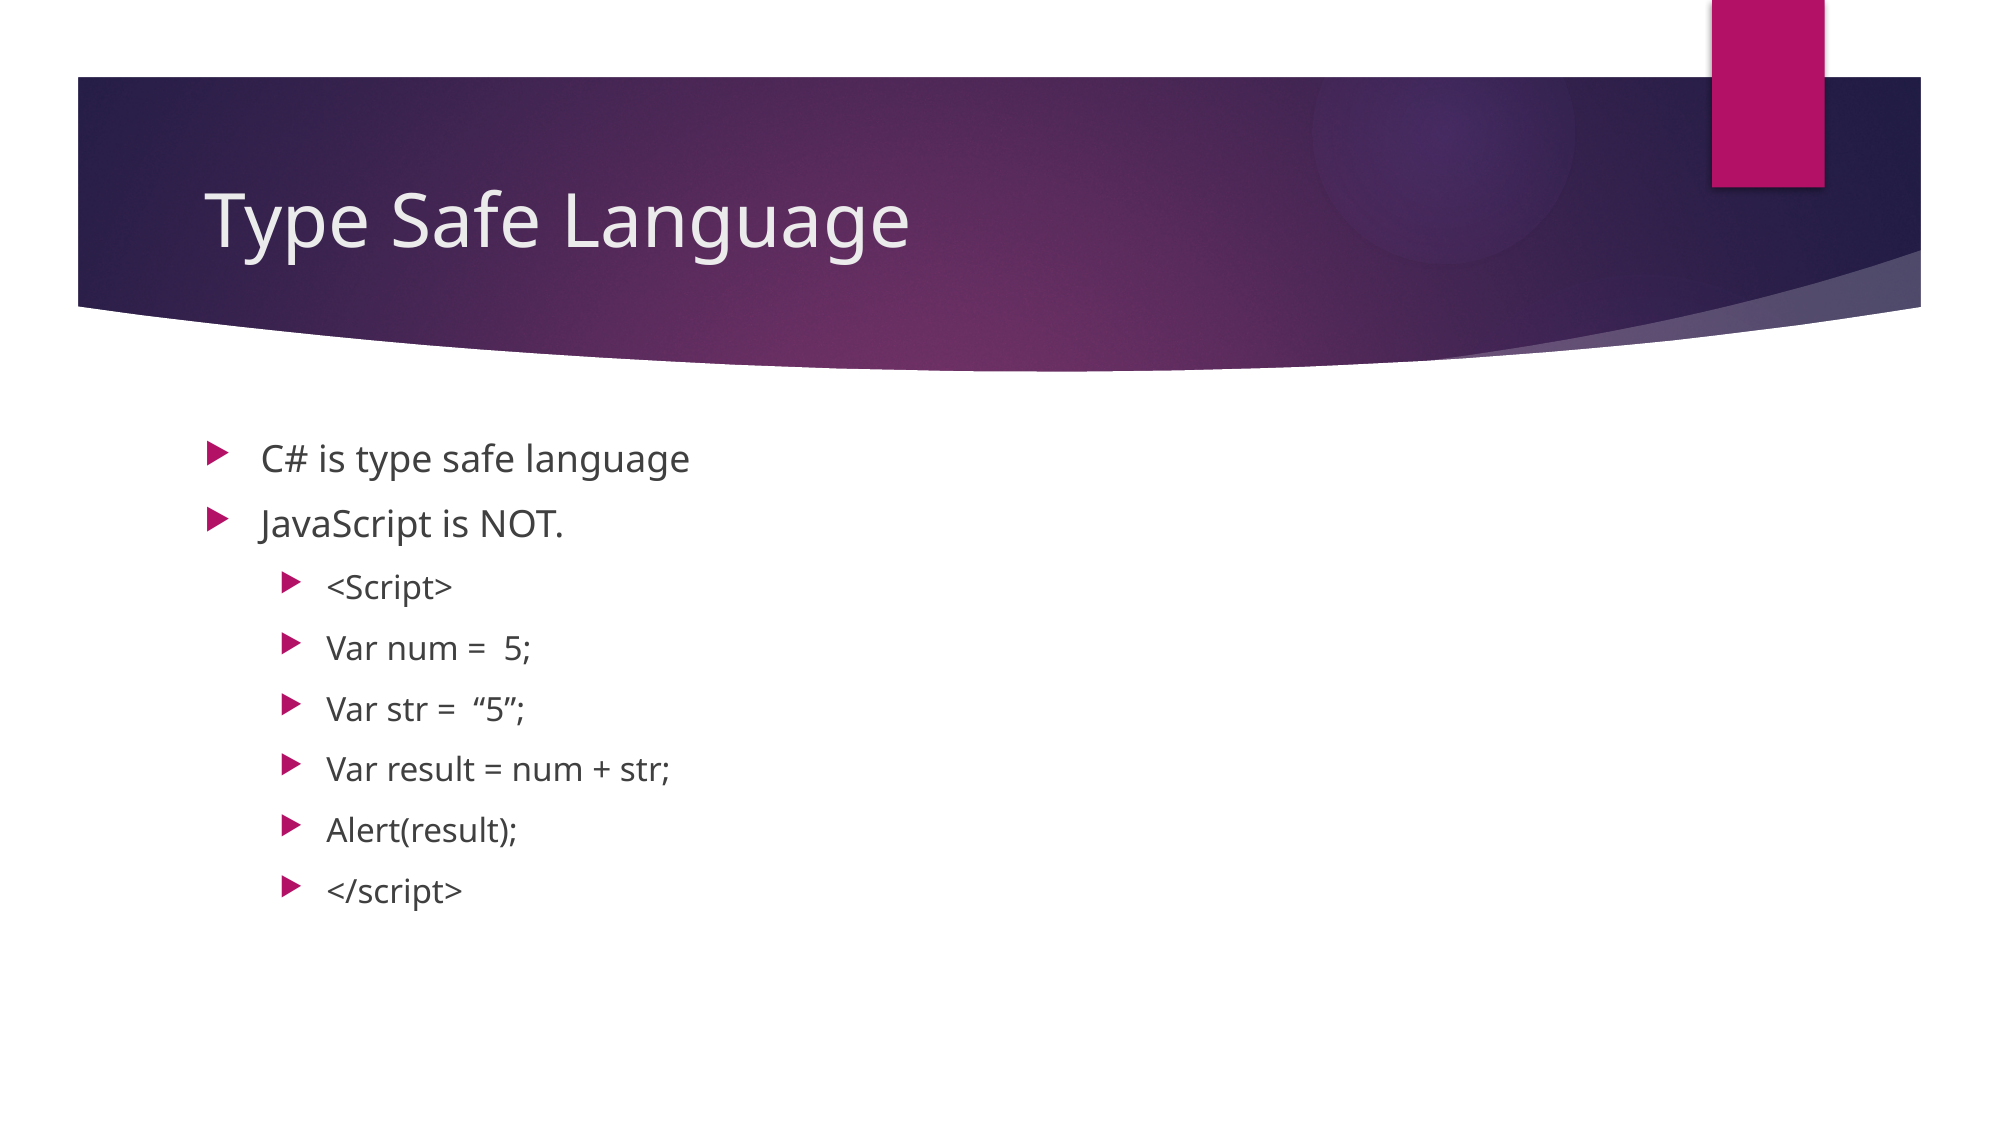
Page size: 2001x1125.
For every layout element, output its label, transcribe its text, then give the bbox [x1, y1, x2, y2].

title Type Safe Language [189, 159, 1627, 276]
list C# is type safe language JavaScript is NOT. <Script> Var num = 5; Var str = “5”; Var result = num + str; Alert(result); </script> [189, 427, 1638, 988]
